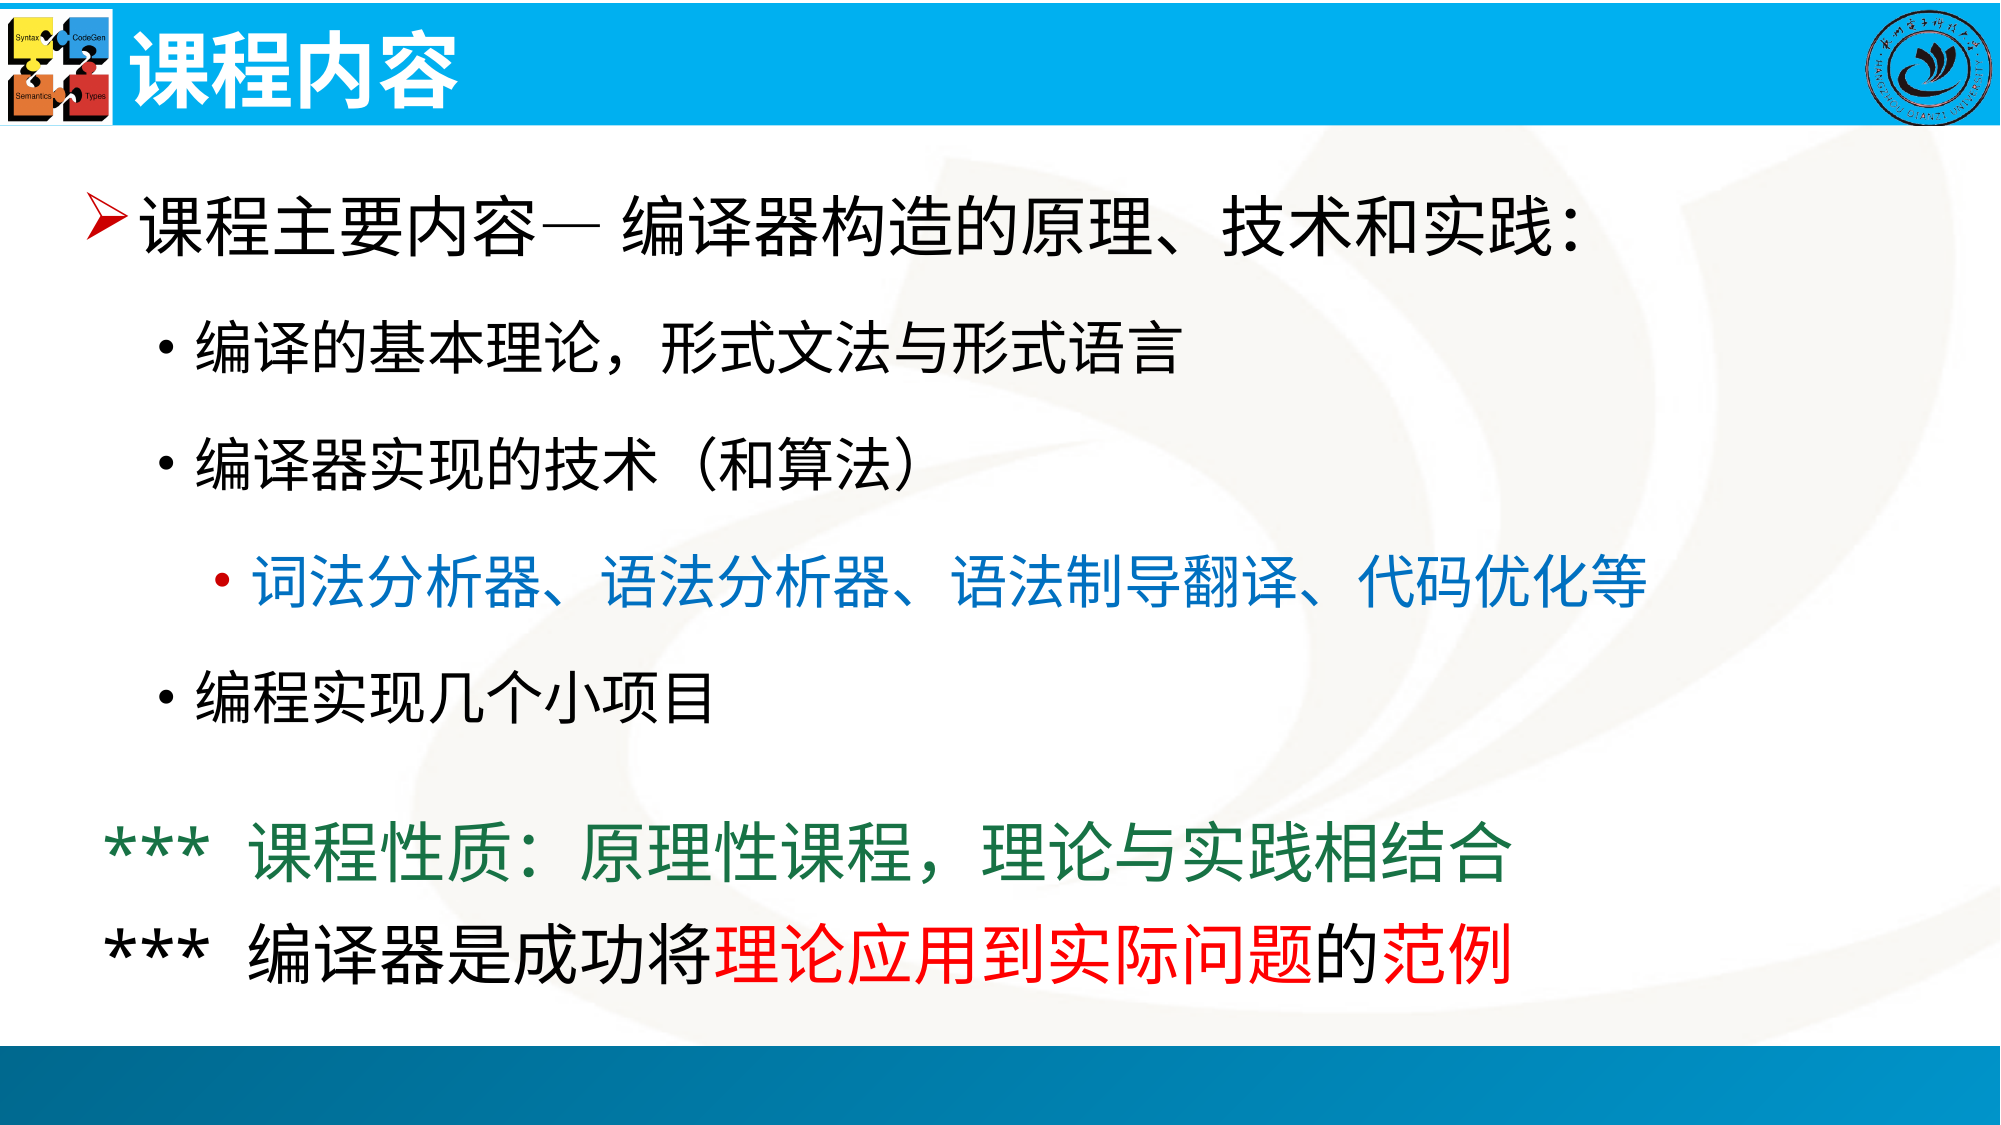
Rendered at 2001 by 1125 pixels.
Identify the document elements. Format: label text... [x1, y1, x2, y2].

slide_number [780, 1042, 1171, 1118]
text_box *** 课程性质：原理性课程，理论与实践相结合 *** 编译器是成功将理论应用到实际问题的范例 [87, 795, 1955, 1016]
list 课程主要内容— 编译器构造的原理、技术和实践： 编译的基本理论，形式文法与形式语言 编译器实现的技术（和算法） 词法分析器、语法分析器、语法制导翻译、代码优化等 编程实现几个小项目 [66, 137, 1934, 652]
title 课程内容 [112, 6, 1934, 126]
